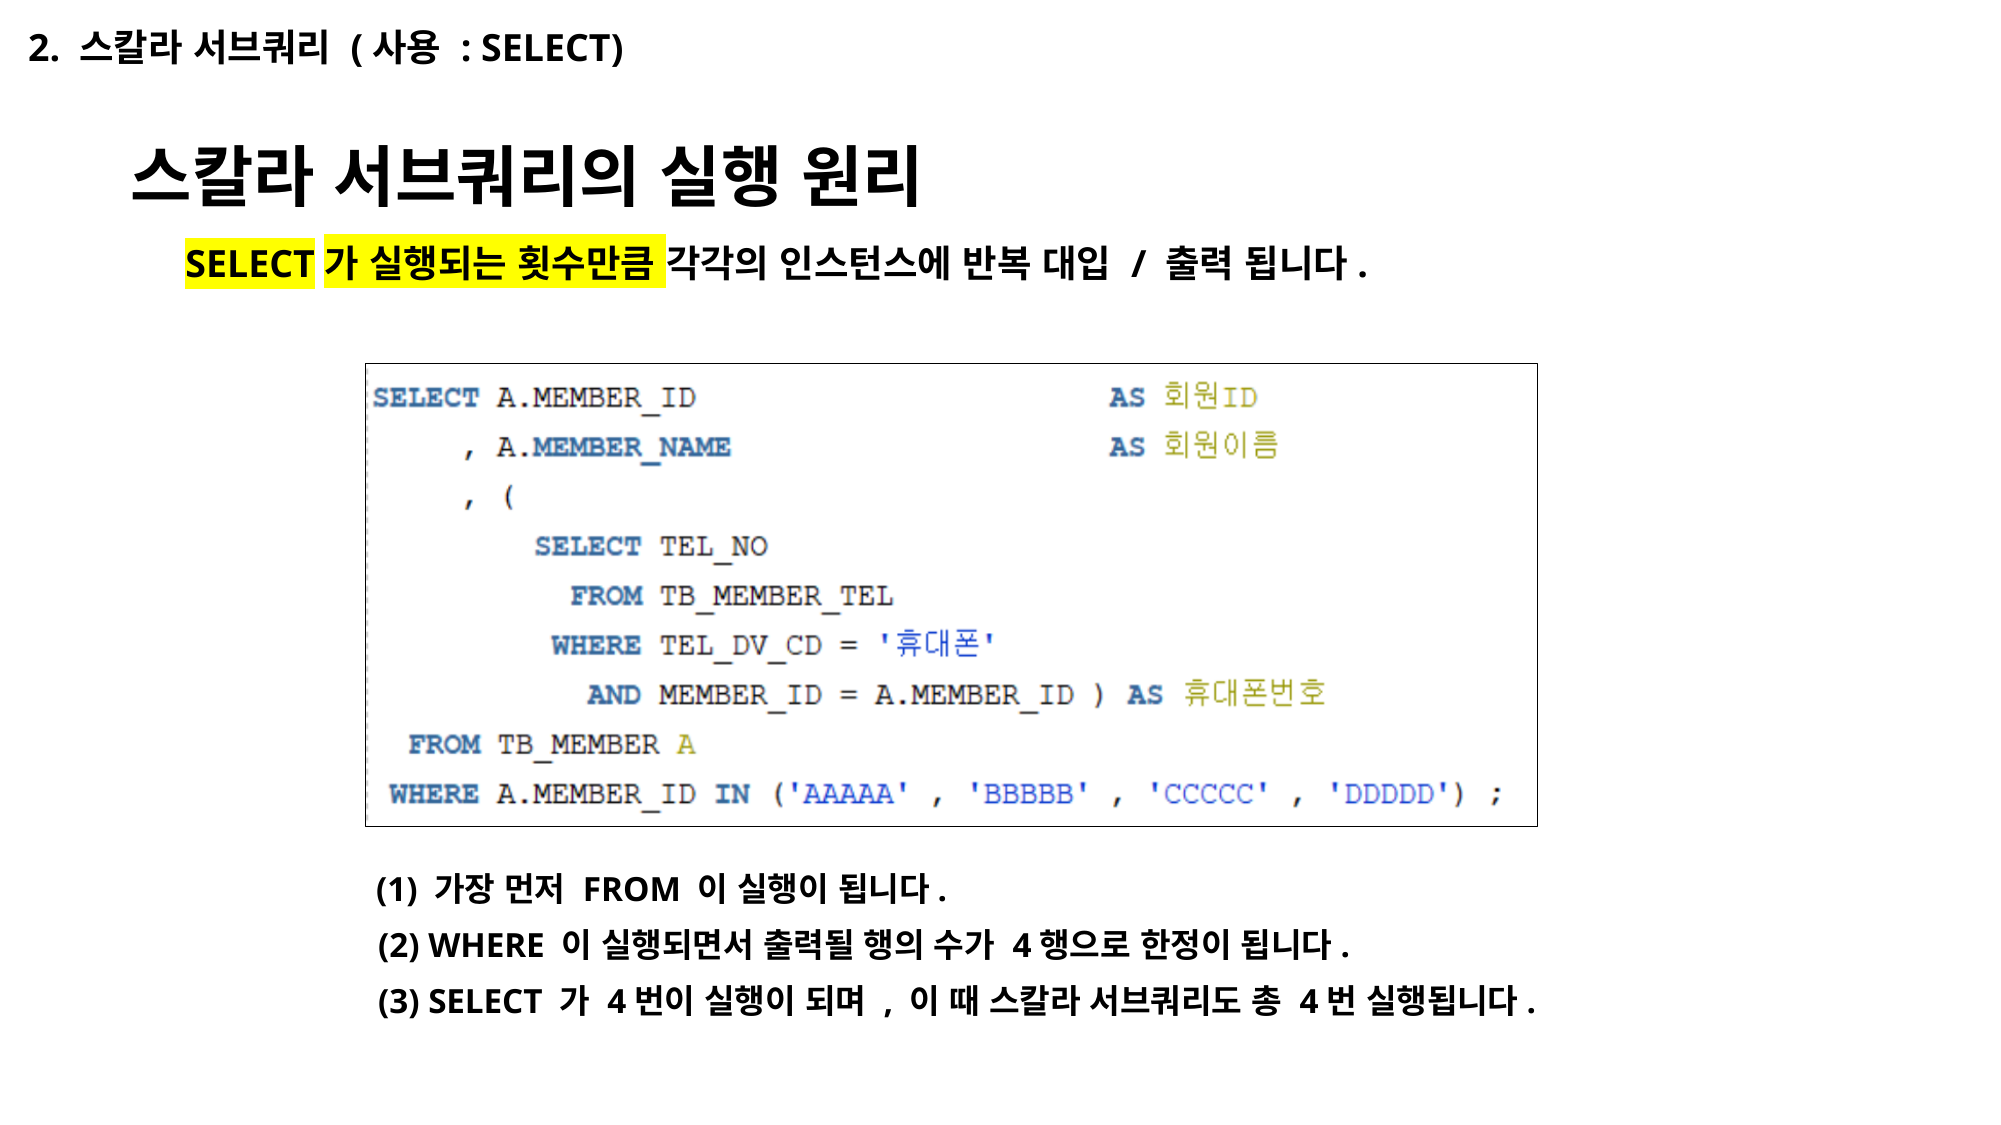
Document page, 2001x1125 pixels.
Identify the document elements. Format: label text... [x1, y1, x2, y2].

text_box 스칼라 서브쿼리의 실행 원리 [115, 127, 1247, 222]
picture [365, 363, 1537, 827]
text_box (3) SELECT 가 4번이 실행이 되며 , 이 때 스칼라 서브쿼리도 총 4번 실행됩니다. [363, 972, 1637, 1028]
text_box 2. 스칼라 서브쿼리 (사용 : SELECT) [13, 16, 1517, 77]
text_box SELECT가 실행되는 횟수만큼 각각의 인스턴스에 반복 대입 / 출력 됩니다. [170, 232, 1906, 293]
text_box (2) WHERE 이 실행되면서 출력될 행의 수가 4행으로 한정이 됩니다. [363, 916, 1637, 972]
text_box (1) 가장 먼저 FROM 이 실행이 됩니다. [352, 860, 1578, 916]
